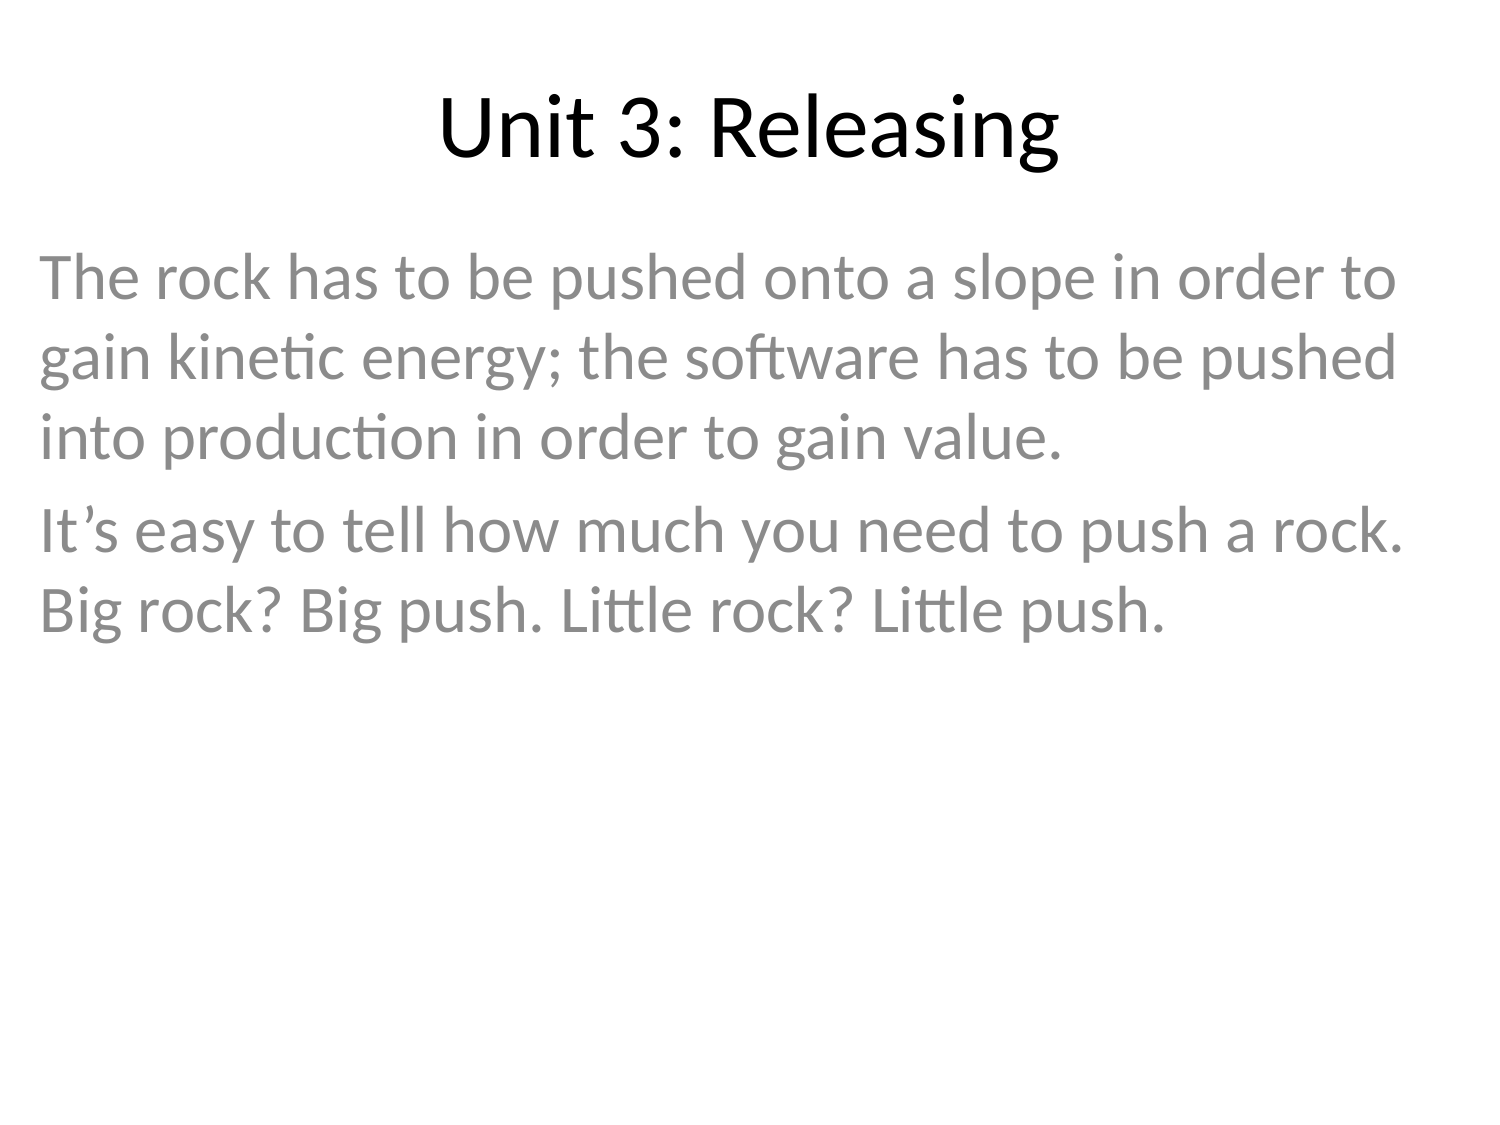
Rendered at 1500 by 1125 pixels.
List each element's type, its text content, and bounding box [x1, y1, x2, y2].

title Unit 3: Releasing [112, 0, 1388, 224]
subtitle The rock has to be pushed onto a slope in order to gain kinetic energy; the software has to be pushed into production in order to gain value. It’s easy to tell how much you need to push a rock. Big rock? Big push. Little rock? Little push. [24, 224, 1488, 1113]
